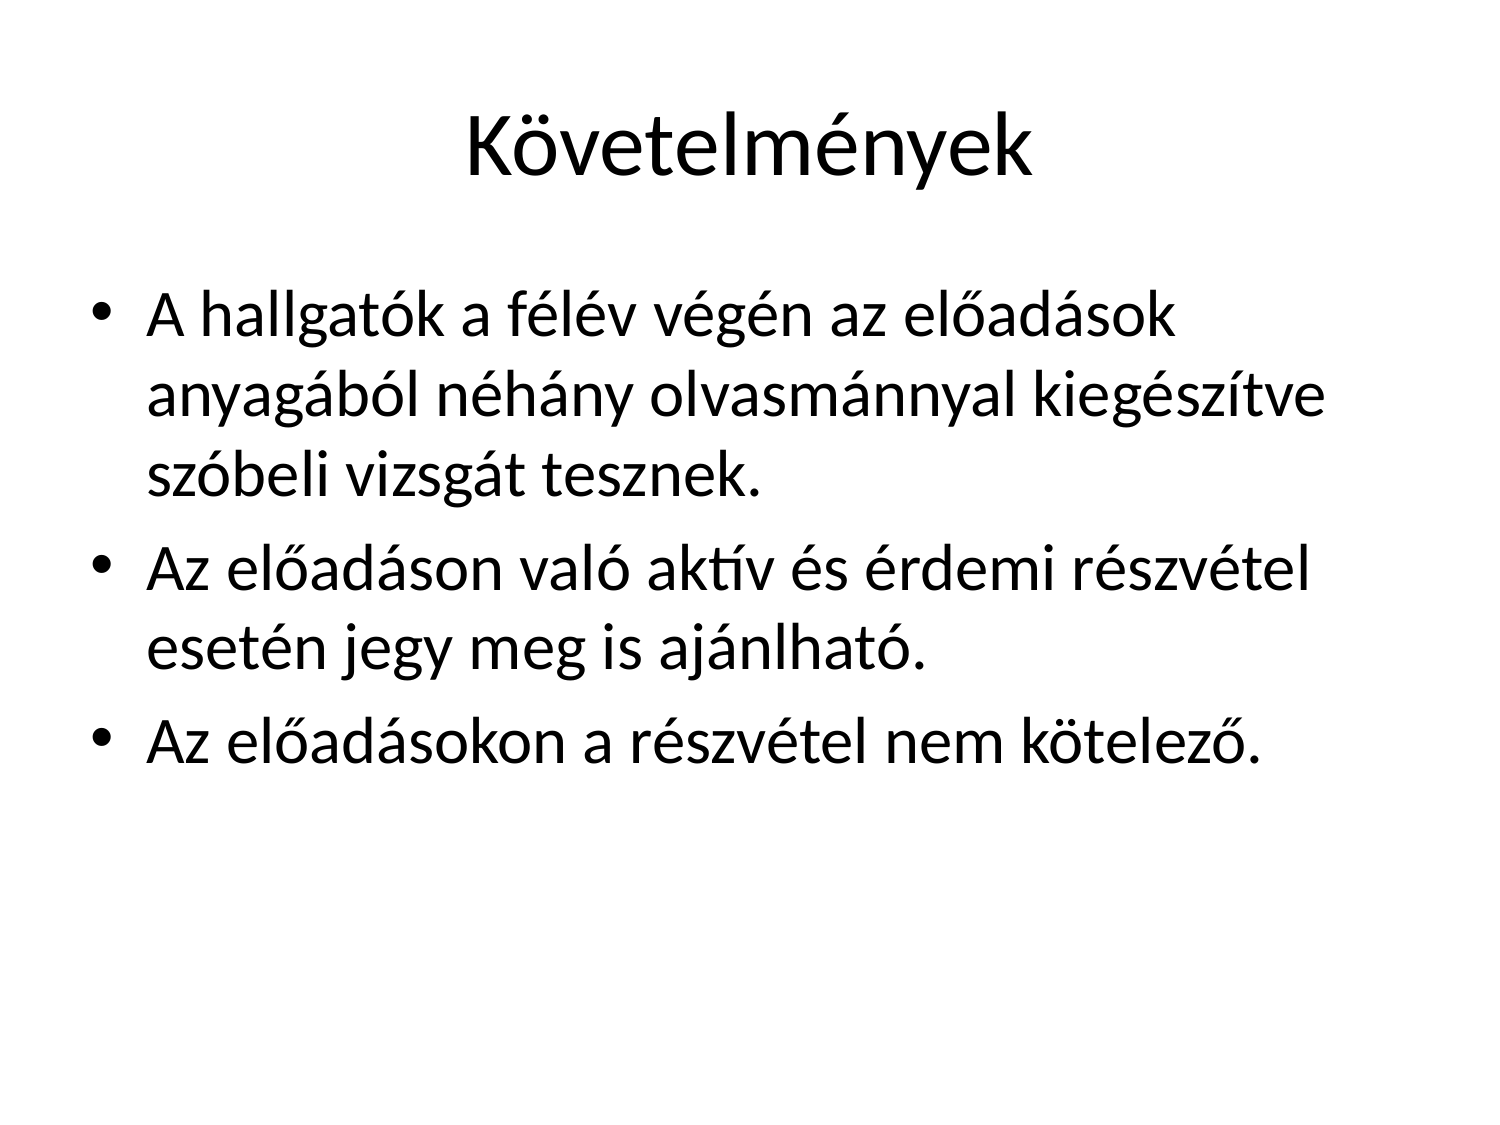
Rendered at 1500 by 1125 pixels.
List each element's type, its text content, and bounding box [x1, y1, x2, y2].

list A hallgatók a félév végén az előadások anyagából néhány olvasmánnyal kiegészítve szóbeli vizsgát tesznek. Az előadáson való aktív és érdemi részvétel esetén jegy meg is ajánlható. Az előadásokon a részvétel nem kötelező. [75, 262, 1425, 1005]
title Követelmények [75, 45, 1425, 233]
